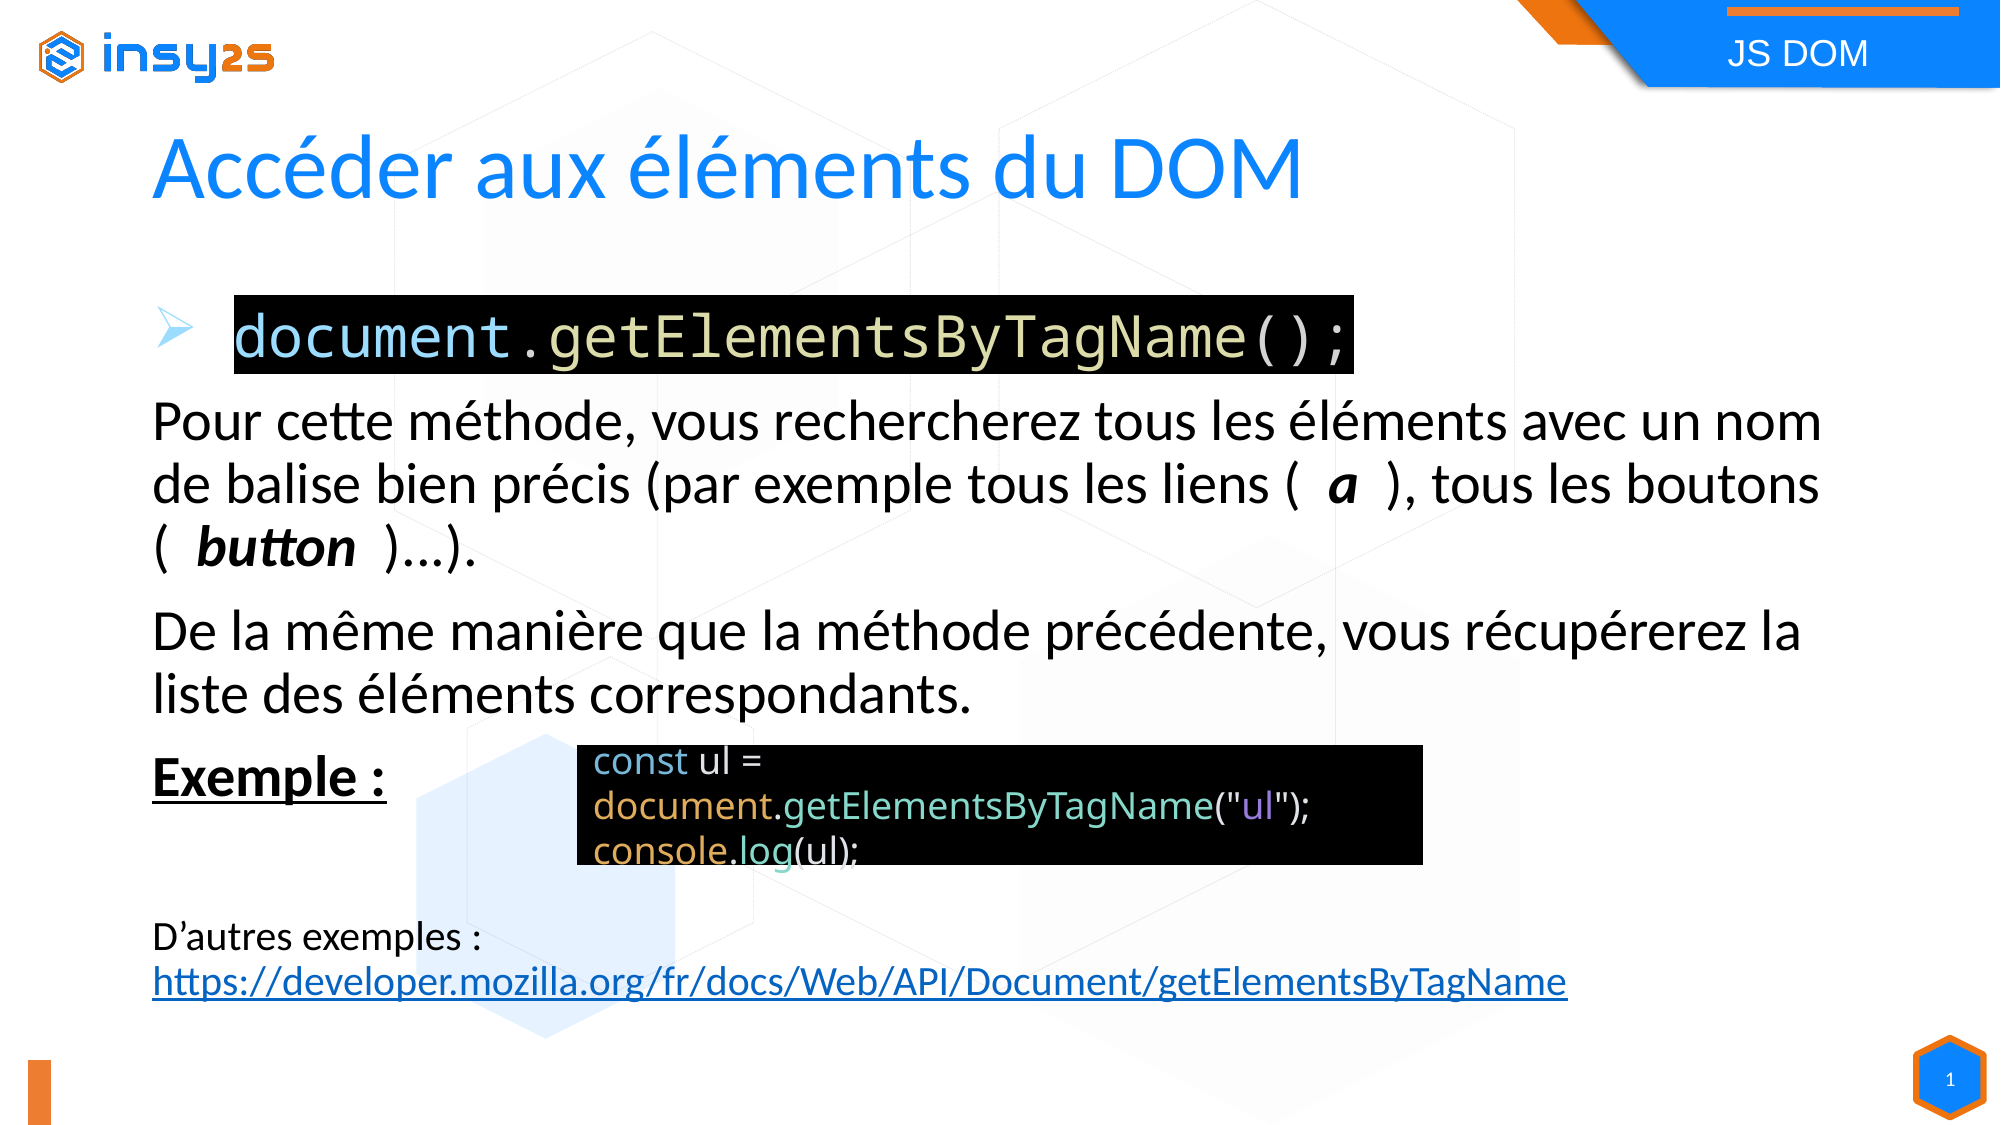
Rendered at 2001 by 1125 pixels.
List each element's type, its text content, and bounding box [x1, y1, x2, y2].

slide_number 1 [1916, 1053, 1984, 1104]
text_box JS DOM [1863, 88, 2000, 98]
picture [39, 31, 274, 83]
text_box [1514, 0, 2000, 88]
title Accéder aux éléments du DOM [137, 59, 1863, 278]
text_box const ul = document.getElementsByTagName("ul"); console.log(ul); [577, 745, 1423, 865]
list document.getElementsByTagName(); Pour cette méthode, vous rechercherez tous les éléments avec un nom de balise bien précis (par exemple tous les liens ( a ), tous les boutons ( button )...). De la même manière que la méthode précédente, vous récupérerez la liste des éléments correspondants. Exemple : D’autres exemples : https://developer.mozilla.org/fr/docs/Web/API/Document/getElementsByTagName [137, 299, 1863, 1014]
